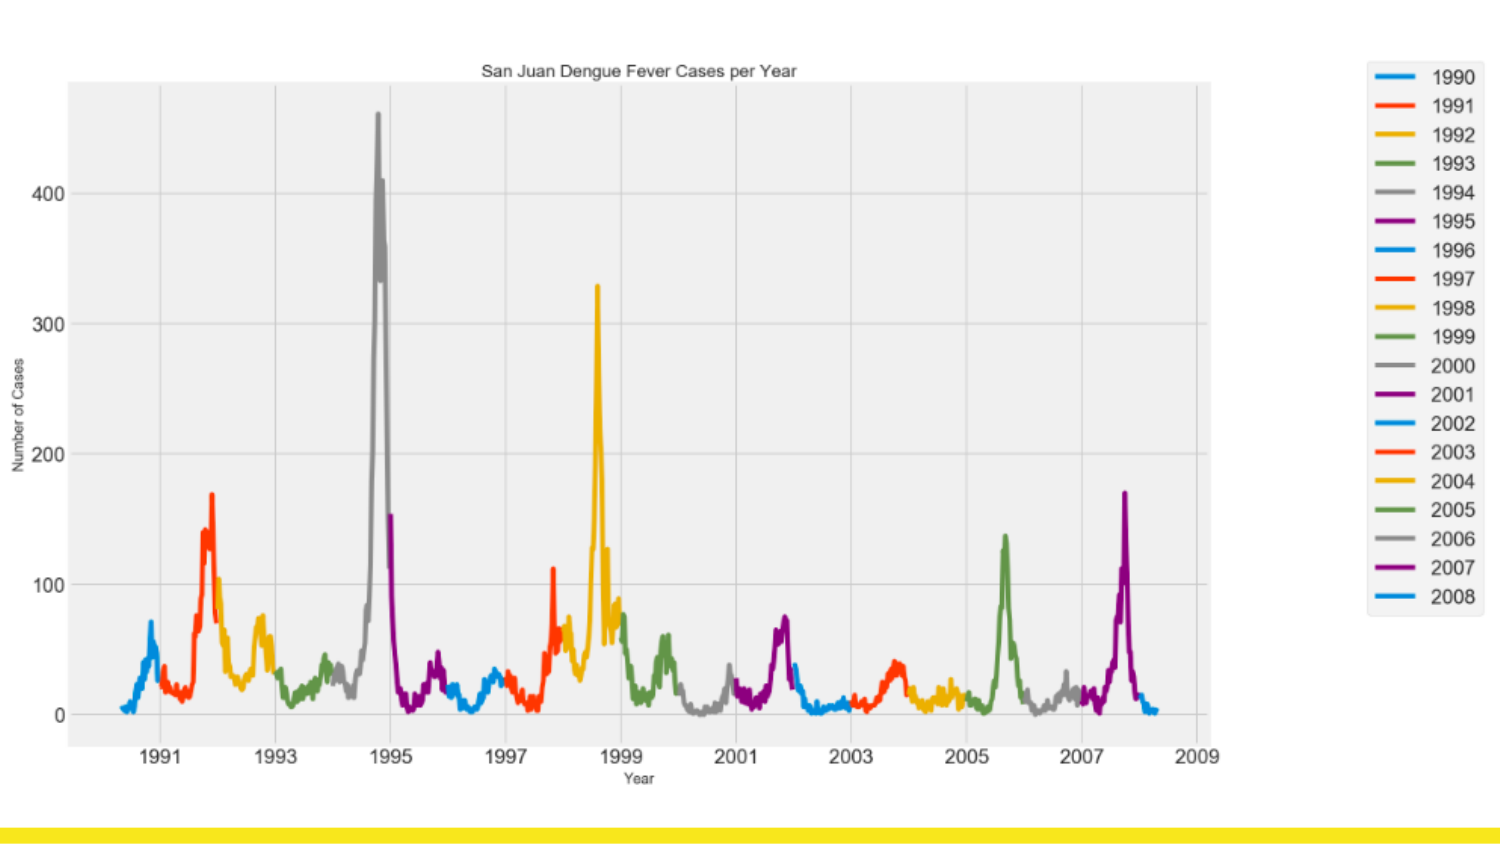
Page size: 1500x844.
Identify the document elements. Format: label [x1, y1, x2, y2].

picture [0, 53, 1500, 791]
